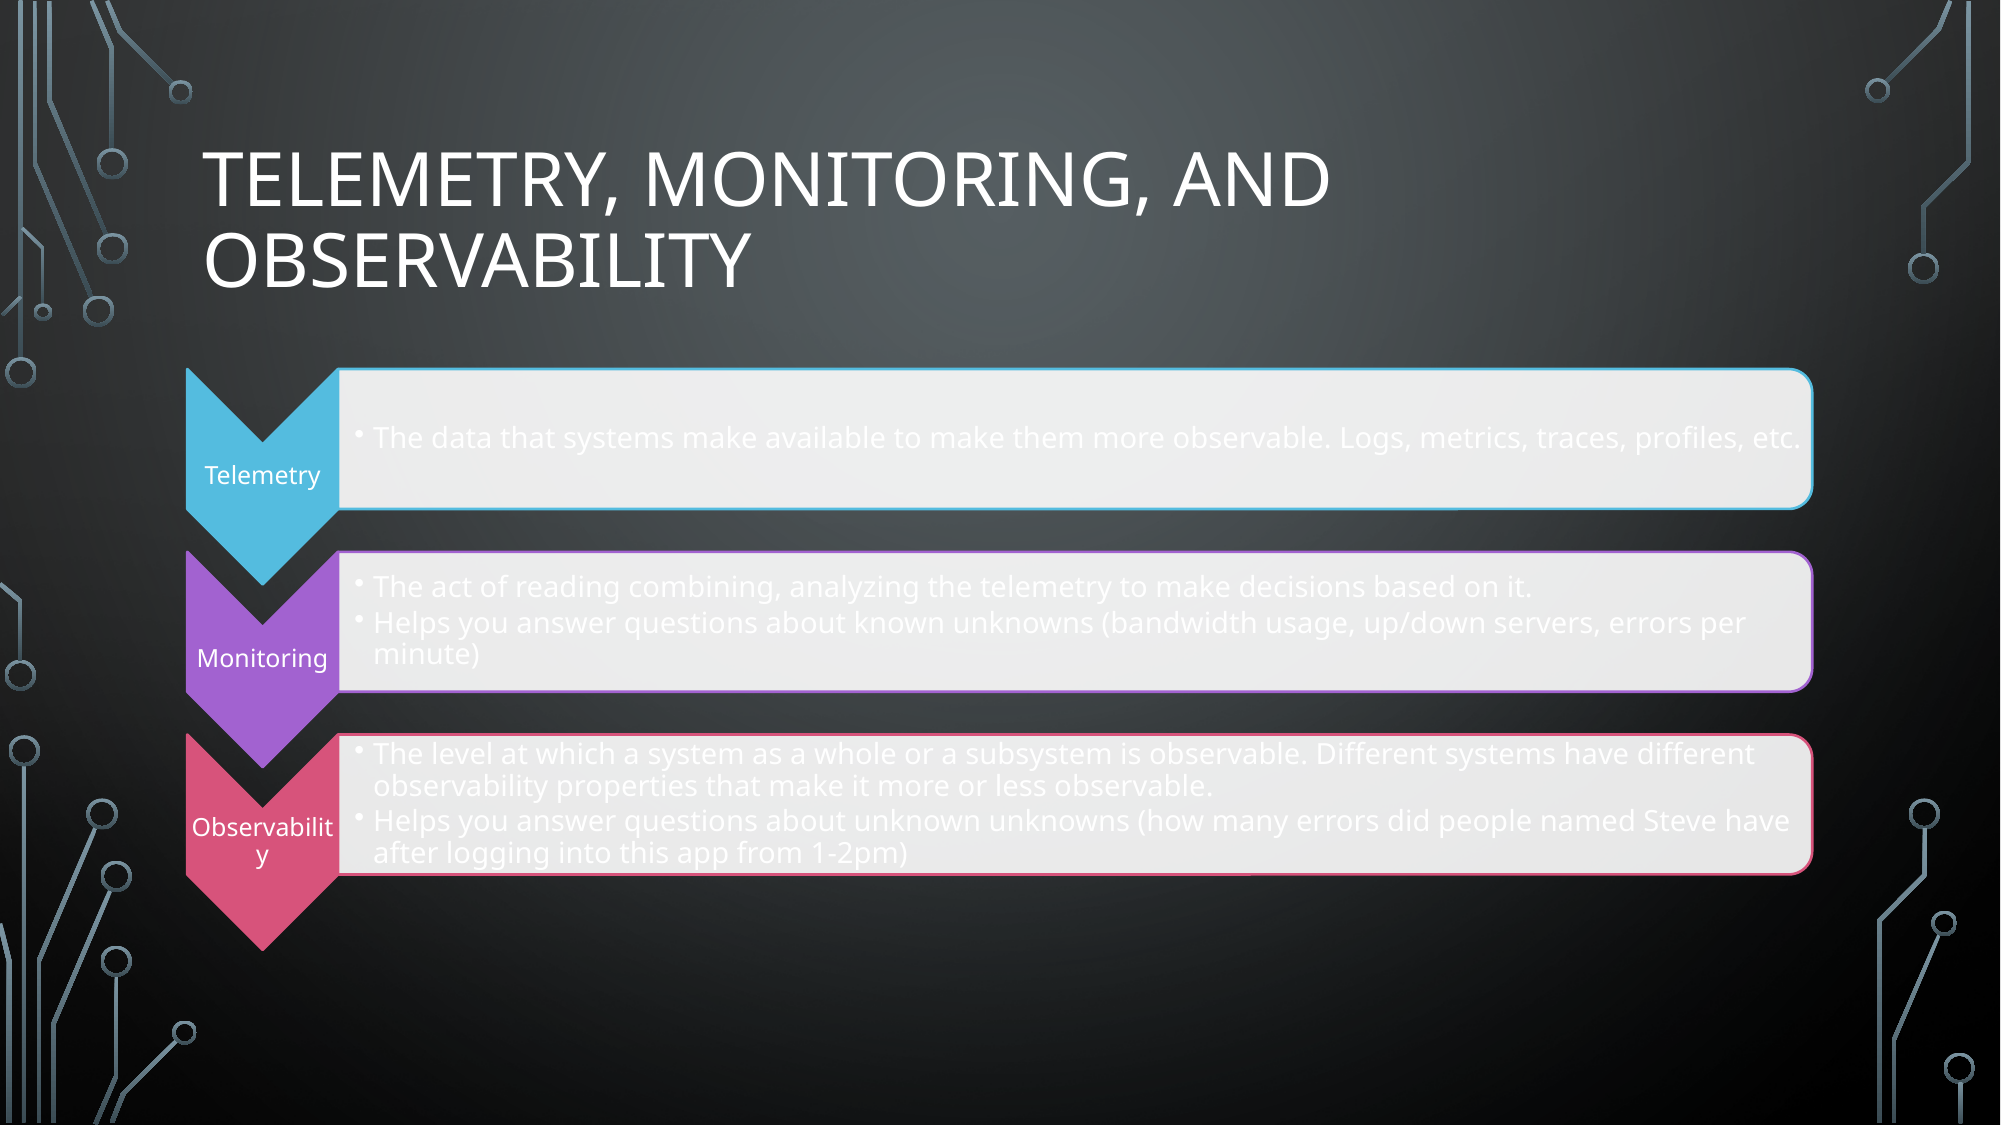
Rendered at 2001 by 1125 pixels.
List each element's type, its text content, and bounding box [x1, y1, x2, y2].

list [186, 368, 1813, 951]
title Telemetry, monitoring, and observability [187, 101, 1813, 344]
